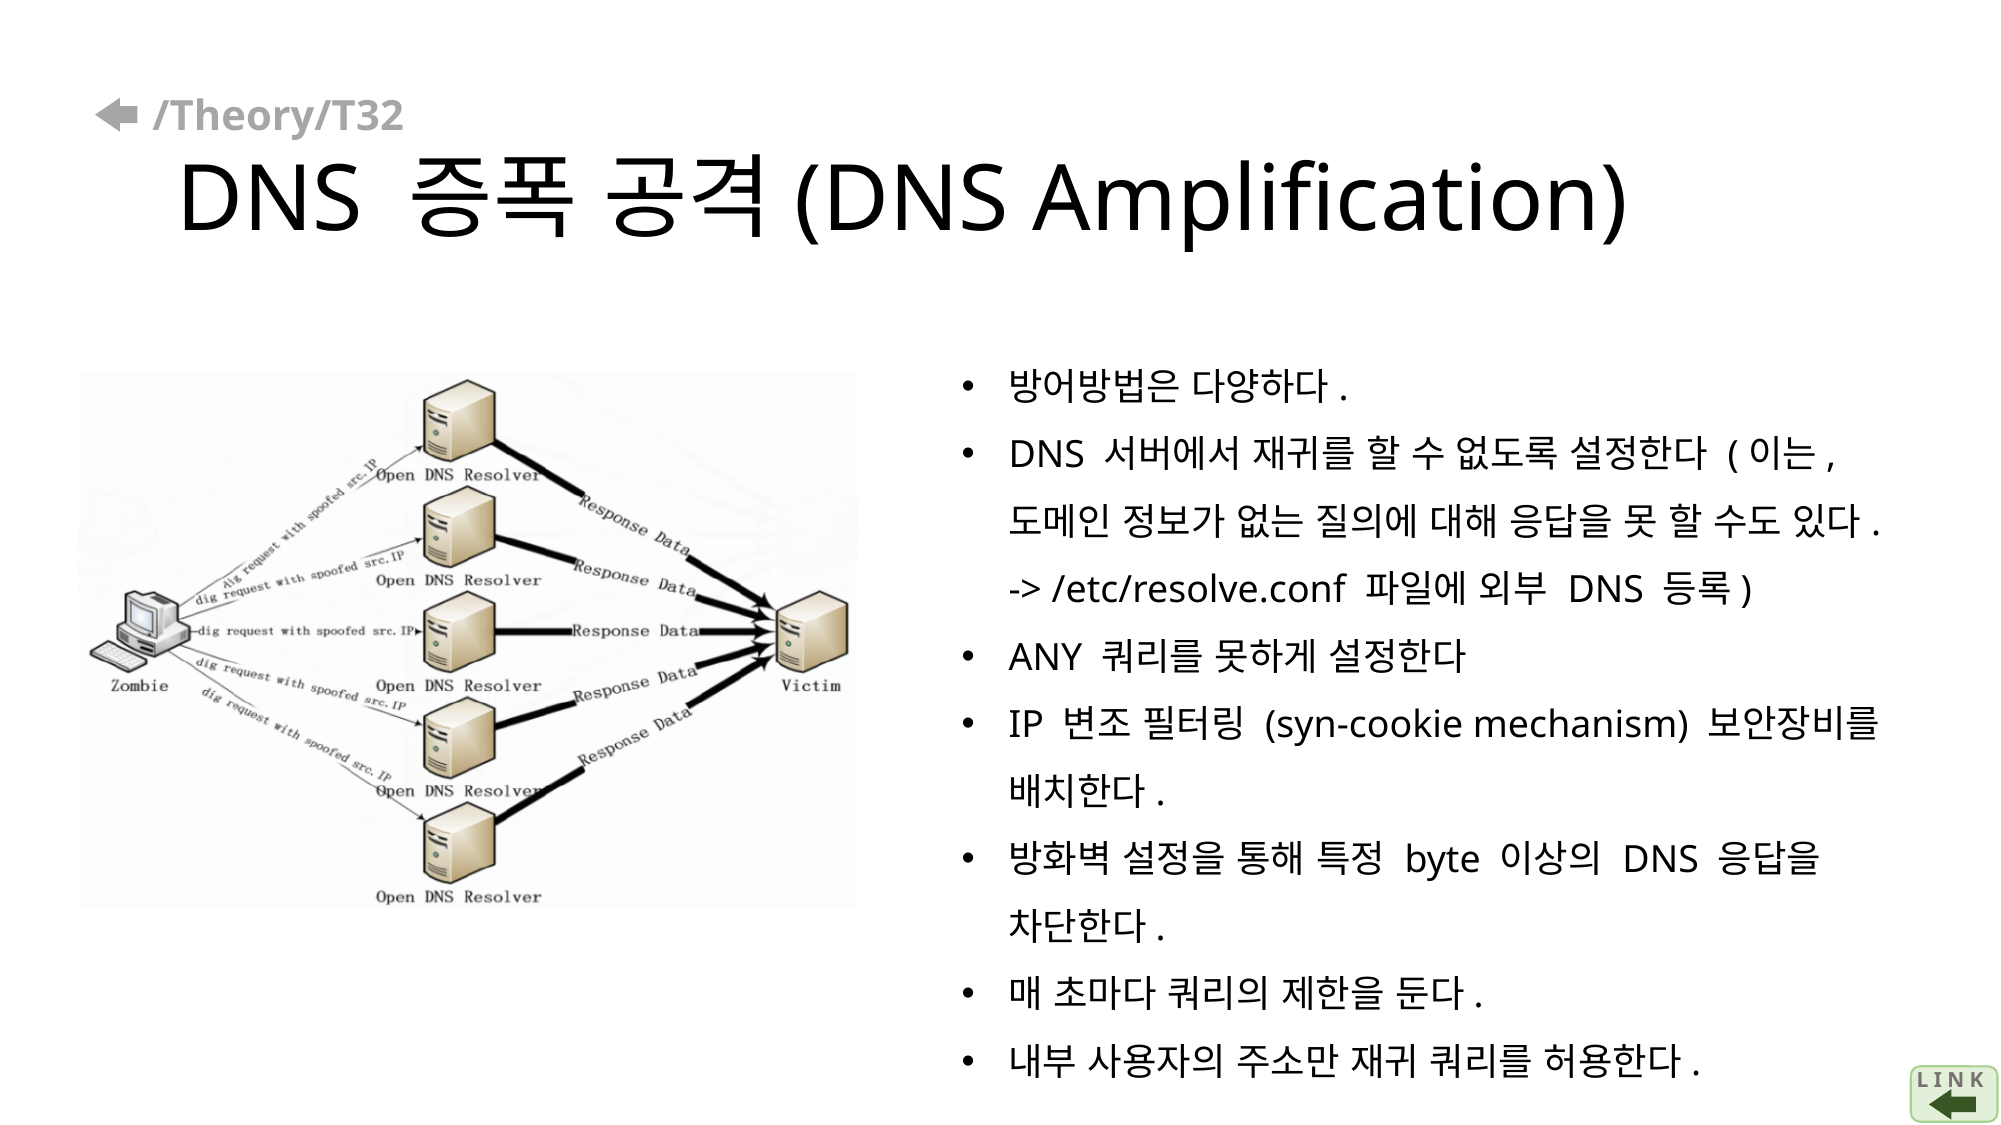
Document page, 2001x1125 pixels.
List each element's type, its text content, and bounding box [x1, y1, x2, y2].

text_box 방어방법은 다양하다. DNS 서버에서 재귀를 할 수 없도록 설정한다 (이는, 도메인 정보가 없는 질의에 대해 응답을 못 할 수도 있다. -> /etc/resolve.conf 파일에 외부 DNS 등록) ANY 쿼리를 못하게 설정한다 IP 변조 필터링 (syn-cookie mechanism) 보안장비를 배치한다. 방화벽 설정을 통해 특정 byte 이상의 DNS 응답을 차단한다. 매 초마다 쿼리의 제한을 둔다. 내부 사용자의 주소만 재귀 쿼리를 허용한다. [946, 333, 1902, 1091]
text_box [1901, 1059, 2000, 1125]
picture [78, 372, 858, 909]
title /Theory/T32 DNS 증폭 공격(DNS Amplification) [137, 59, 1863, 278]
text_box [93, 95, 139, 134]
